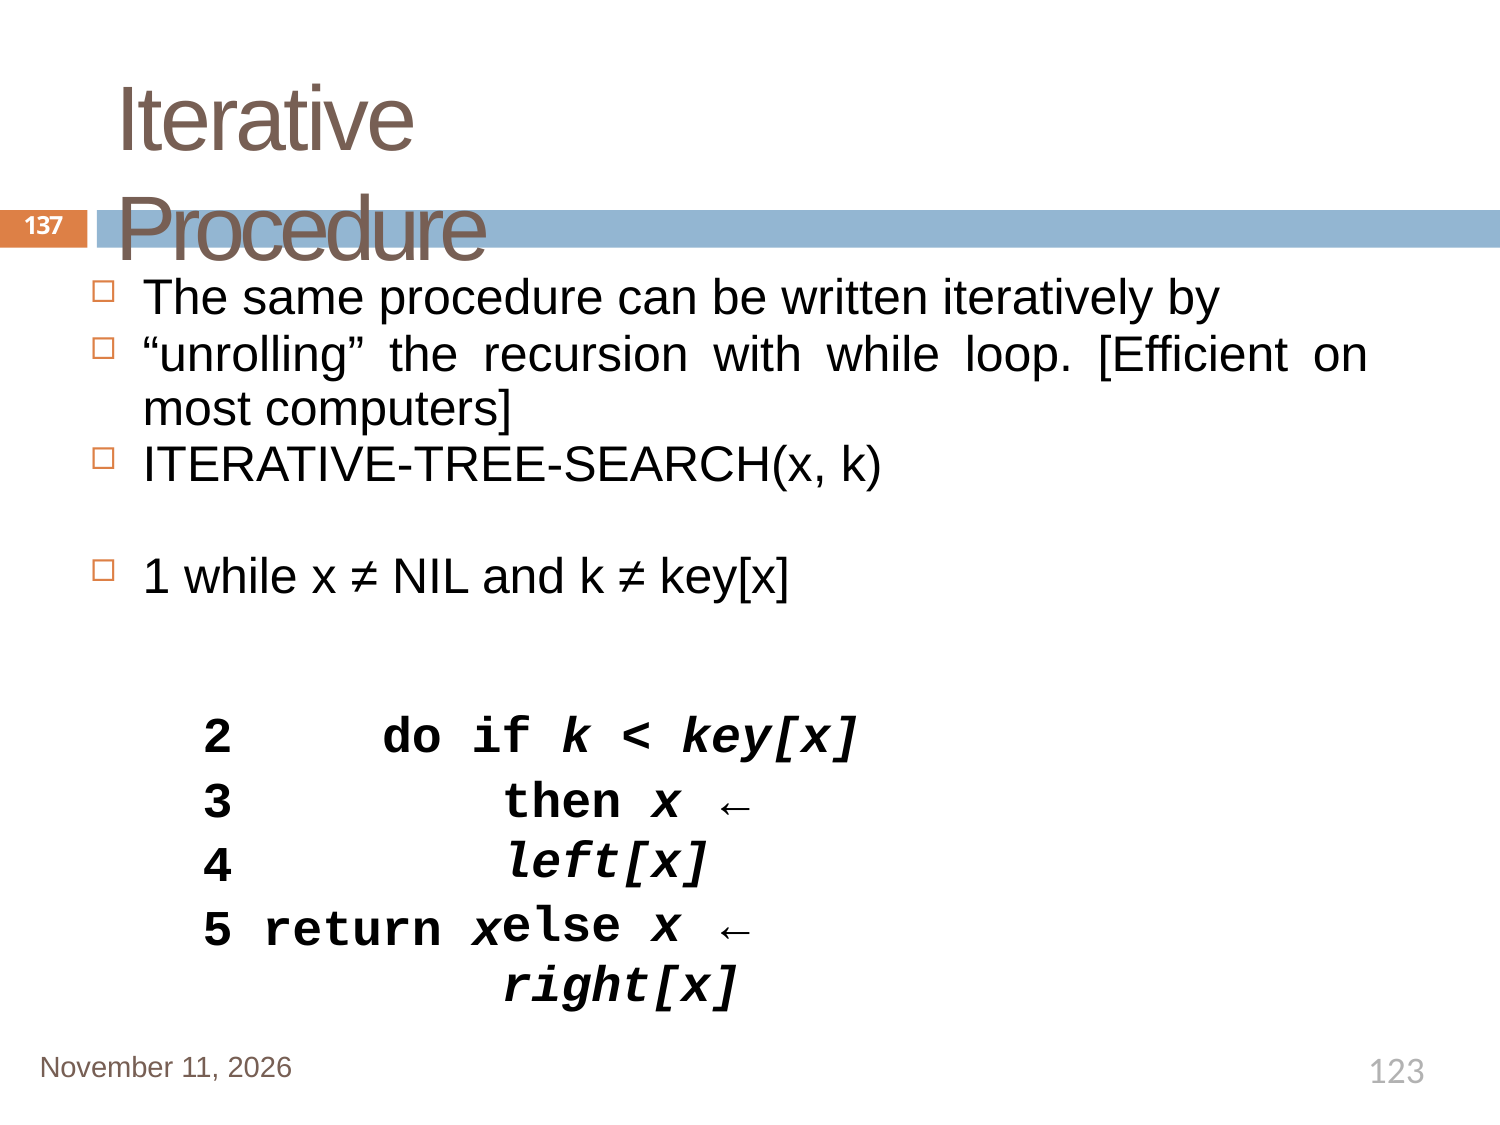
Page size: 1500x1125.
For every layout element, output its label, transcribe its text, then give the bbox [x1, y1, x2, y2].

text_box 2 3 4 [200, 695, 235, 892]
text_box 137 [21, 207, 66, 240]
slide_number 123 [1080, 1046, 1425, 1103]
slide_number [37, 1050, 386, 1125]
text_box The same procedure can be written iteratively by “unrolling” the recursion with while loop. [Efficient on most computers] ITERATIVE-TREE-SEARCH(x, k) 1 while x ≠ NIL and k ≠ key[x] [87, 269, 1395, 605]
text_box 5 return x [200, 893, 504, 956]
text_box do if k < key[x] then x ← left[x] else x ← right[x] [379, 695, 1032, 1012]
title Iterative Procedure [113, 56, 812, 269]
